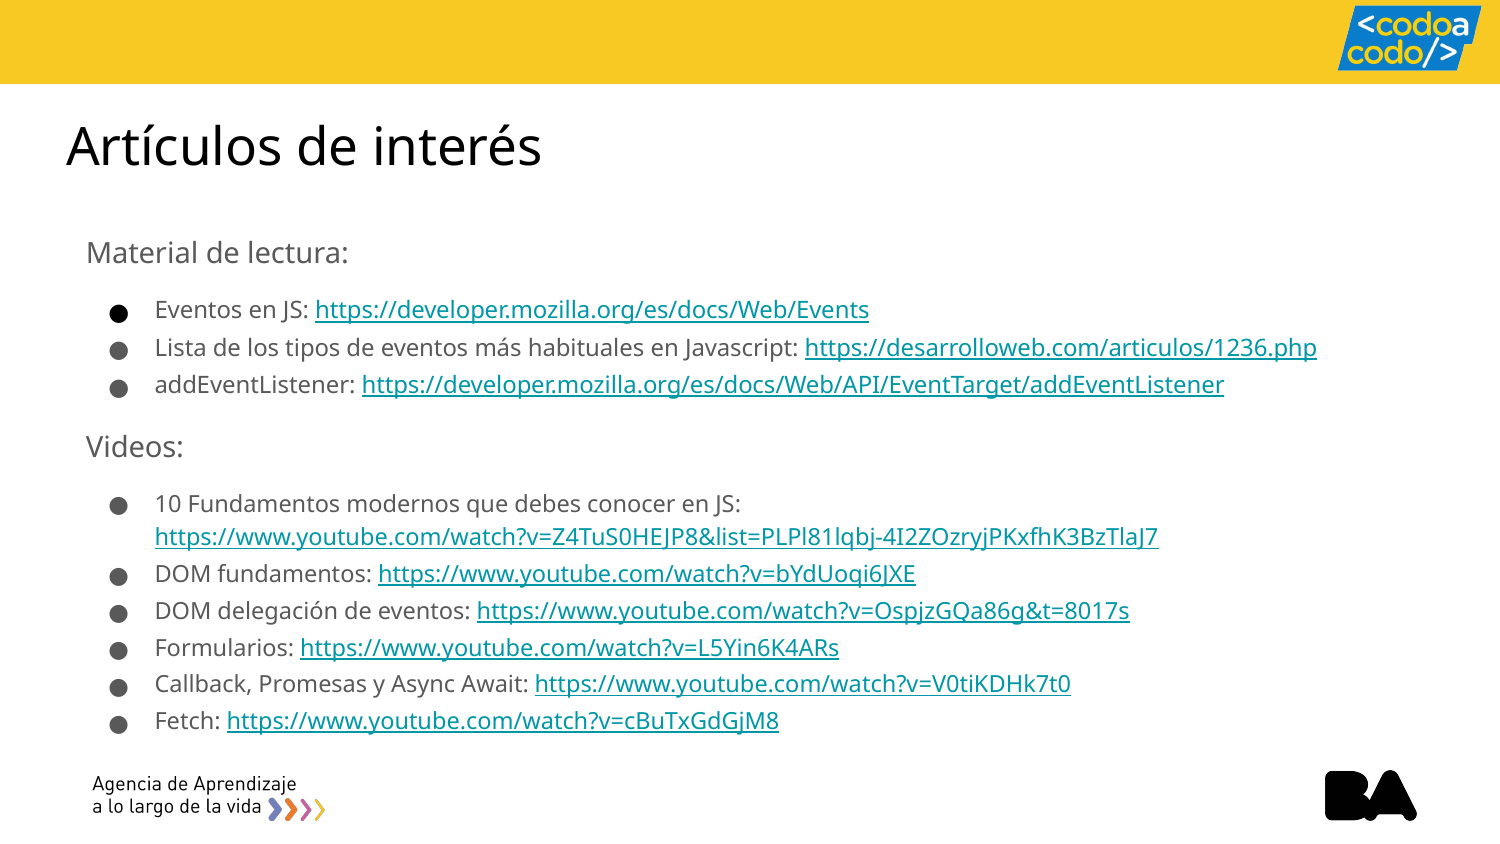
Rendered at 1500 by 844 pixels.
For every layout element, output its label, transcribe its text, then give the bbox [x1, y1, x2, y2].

picture [70, 759, 344, 835]
text_box Artículos de interés [51, 98, 1446, 192]
text_box Material de lectura: Eventos en JS: https://developer.mozilla.org/es/docs/Web/Events Lista de los tipos de eventos más habituales en Javascript: https://desarrolloweb.com/articulos/1236.php addEventListener: https://developer.mozilla.org/es/docs/Web/API/EventTarget/addEventListener Videos: 10 Fundamentos modernos que debes conocer en JS: https://www.youtube.com/watch?v=Z4TuS0HEJP8&list=PLPl81lqbj-4I2ZOzryjPKxfhK3BzTlaJ7 DOM fundamentos: https://www.youtube.com/watch?v=bYdUoqi6JXE DOM delegación de eventos: https://www.youtube.com/watch?v=OspjzGQa86g&t=8017s Formularios: https://www.youtube.com/watch?v=L5Yin6K4ARs Callback, Promesas y Async Await: https://www.youtube.com/watch?v=V0tiKDHk7t0 Fetch: https://www.youtube.com/watch?v=cBuTxGdGjM8 [70, 214, 1430, 759]
picture [1325, 770, 1417, 821]
picture [1337, 5, 1482, 71]
